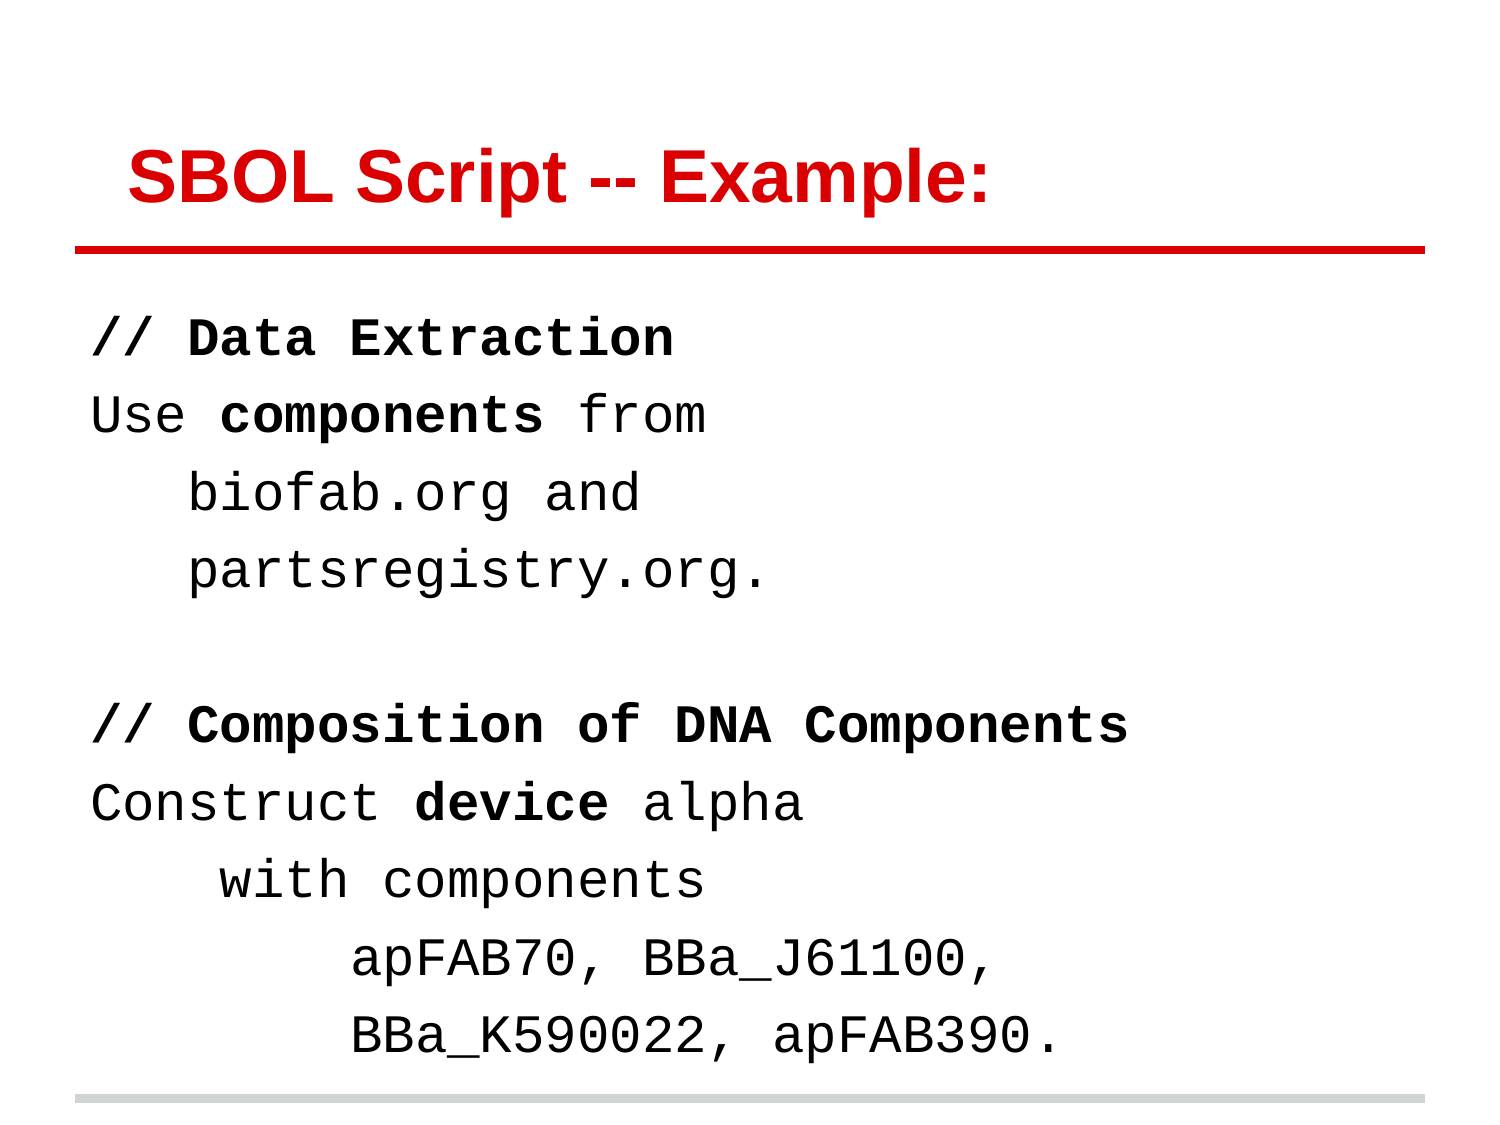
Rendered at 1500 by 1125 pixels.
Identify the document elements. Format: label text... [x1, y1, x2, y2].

title SBOL Script -- Example: [75, 45, 1425, 233]
list // Data Extraction Use components from biofab.org and partsregistry.org. // Composition of DNA Components Construct device alpha with components apFAB70, BBa_J61100, BBa_K590022, apFAB390. [75, 286, 1425, 1029]
